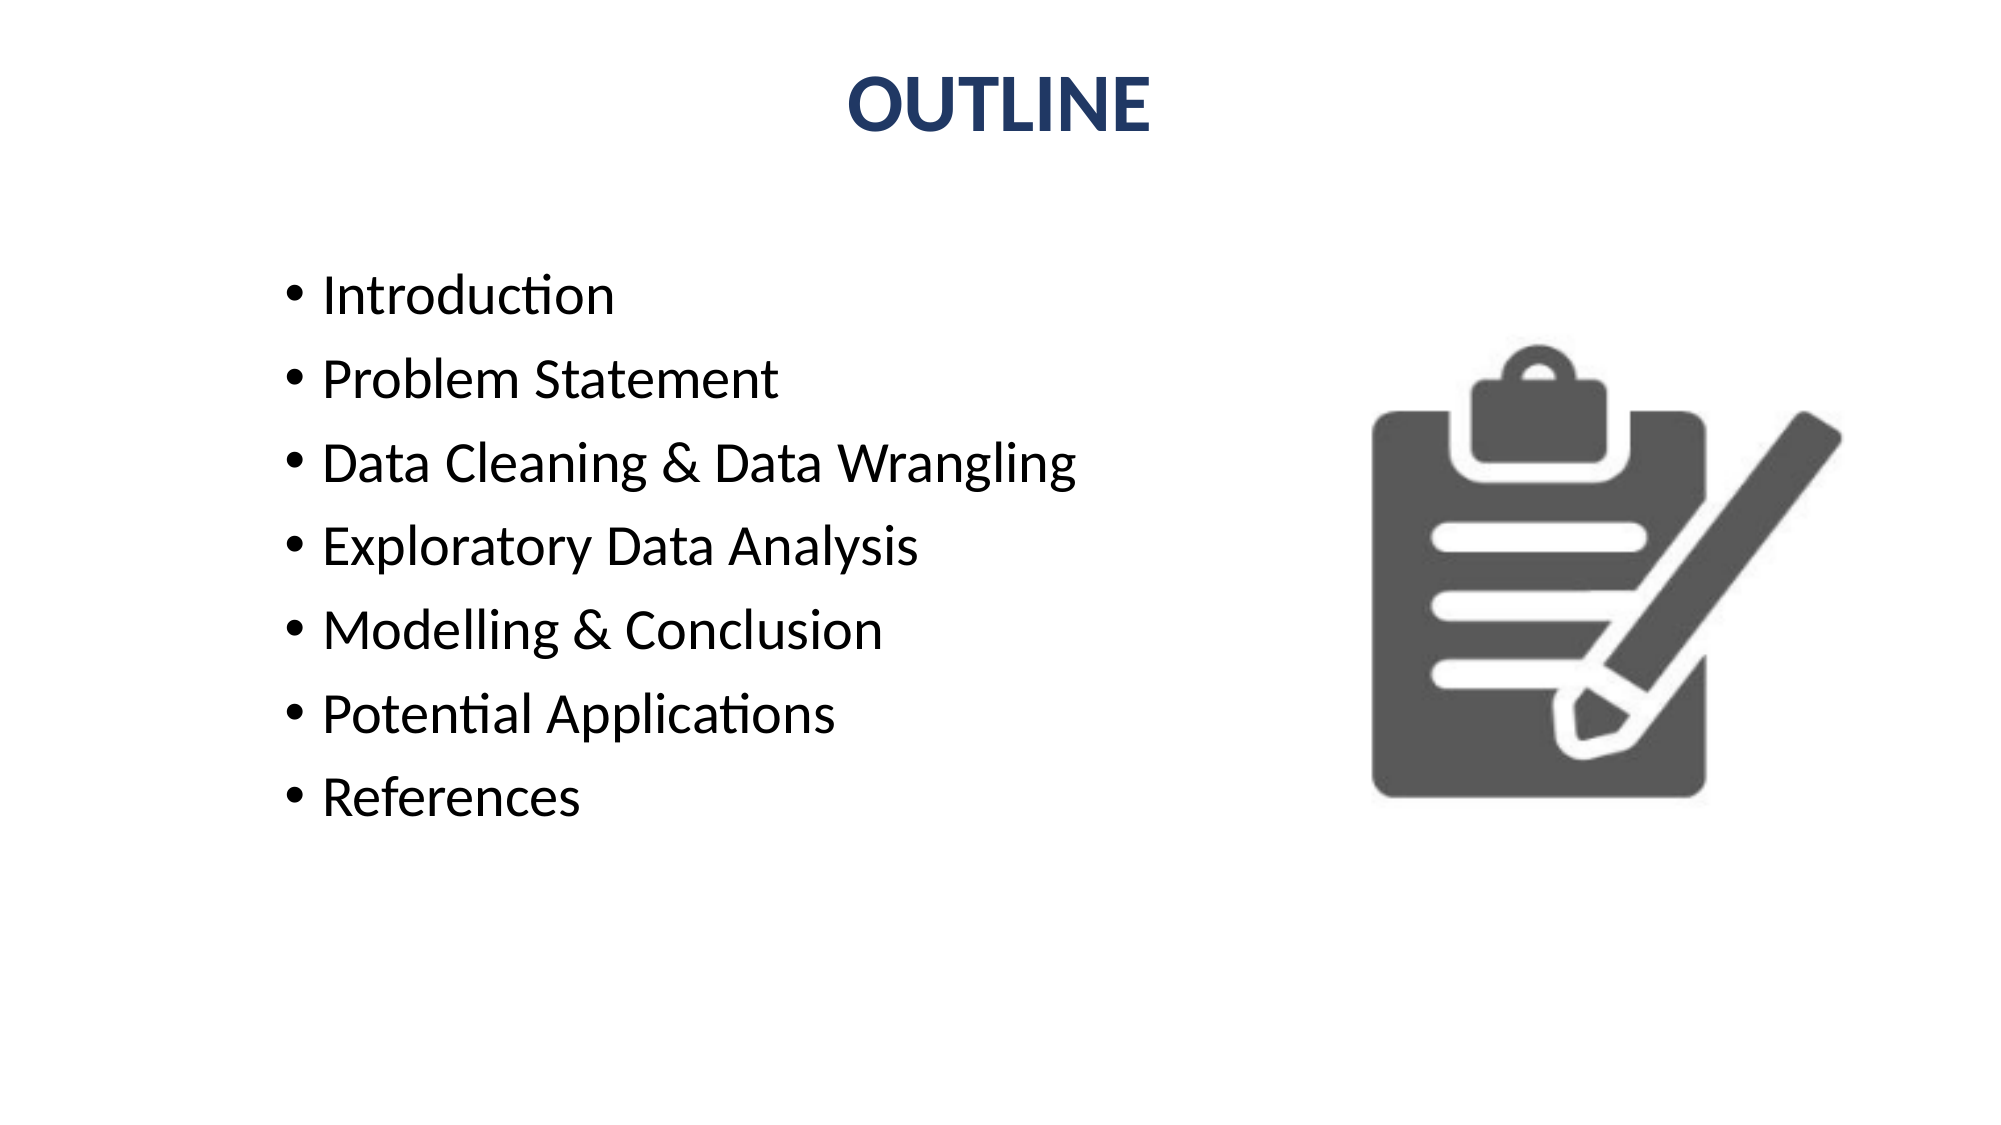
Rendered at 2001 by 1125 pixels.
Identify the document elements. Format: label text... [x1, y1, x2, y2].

list Introduction Problem Statement Data Cleaning & Data Wrangling Exploratory Data Analysis Modelling & Conclusion Potential Applications References [269, 257, 1863, 1013]
title OUTLINE [137, 8, 1863, 201]
picture [1299, 321, 1863, 868]
